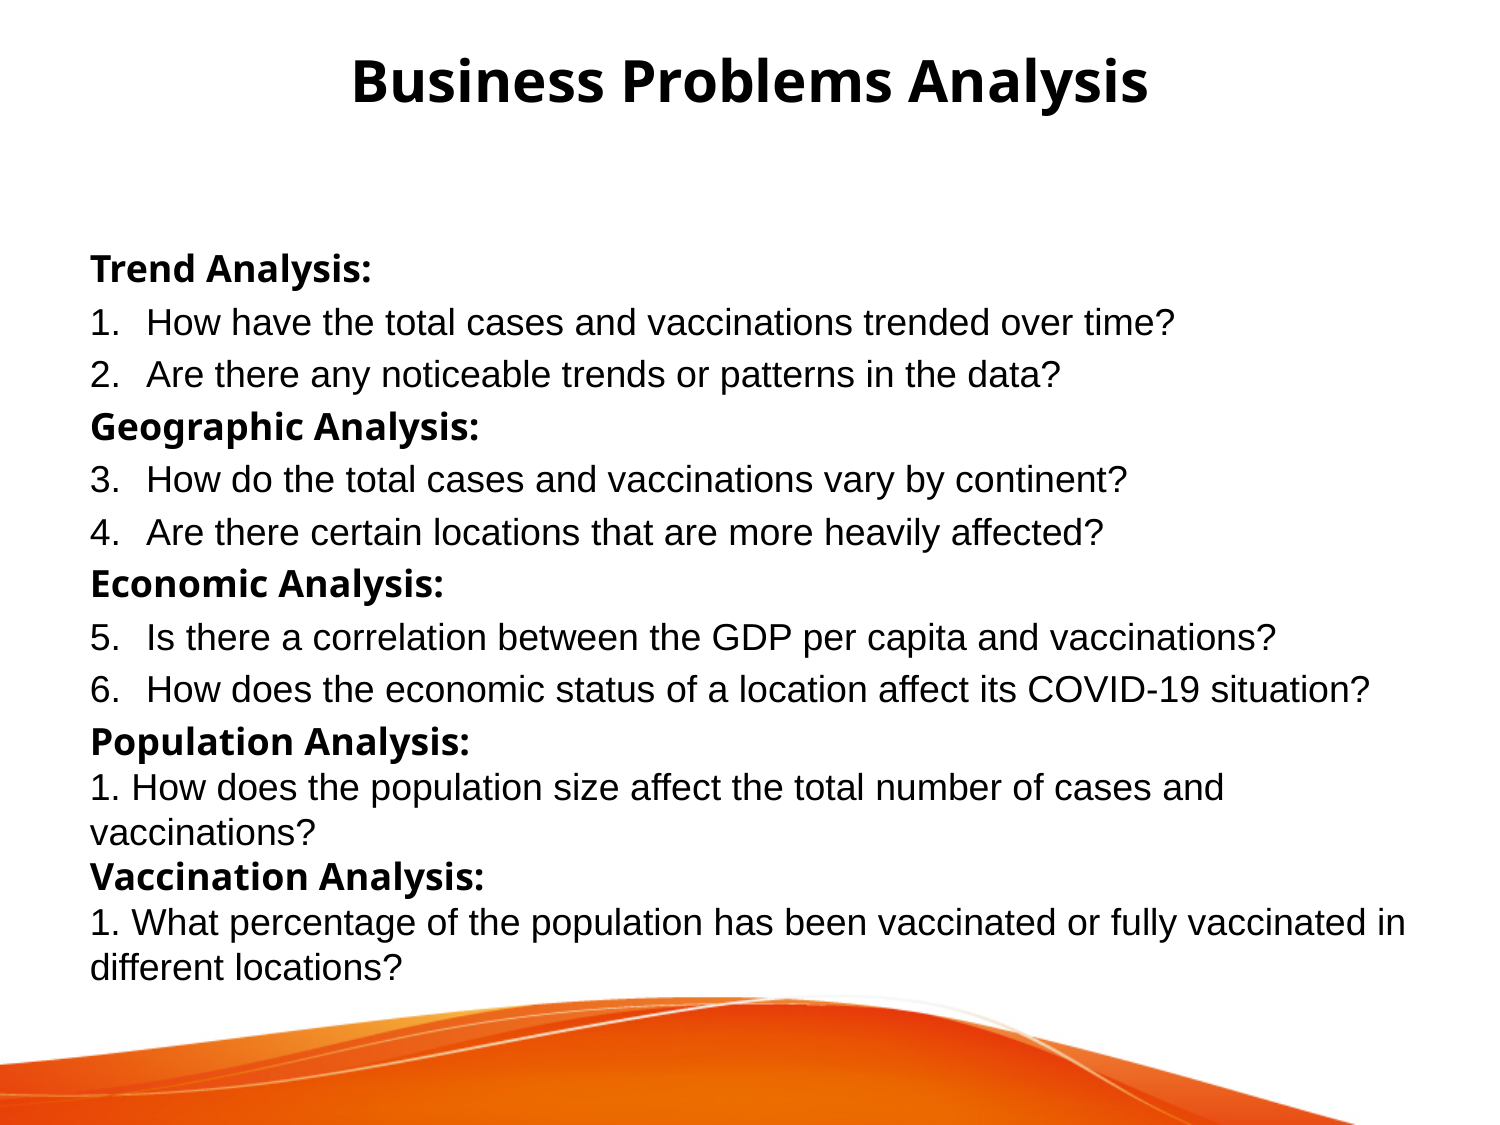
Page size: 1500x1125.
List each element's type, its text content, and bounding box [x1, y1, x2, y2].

title Business Problems Analysis [74, 30, 1426, 127]
picture [0, 0, 1500, 1125]
list Trend Analysis: How have the total cases and vaccinations trended over time? Are there any noticeable trends or patterns in the data? Geographic Analysis: How do the total cases and vaccinations vary by continent? Are there certain locations that are more heavily affected? Economic Analysis: Is there a correlation between the GDP per capita and vaccinations? How does the economic status of a location affect its COVID-19 situation? Population Analysis: 1. How does the population size affect the total number of cases and vaccinations? Vaccination Analysis: 1. What percentage of the population has been vaccinated or fully vaccinated in different locations? [74, 192, 1426, 1006]
